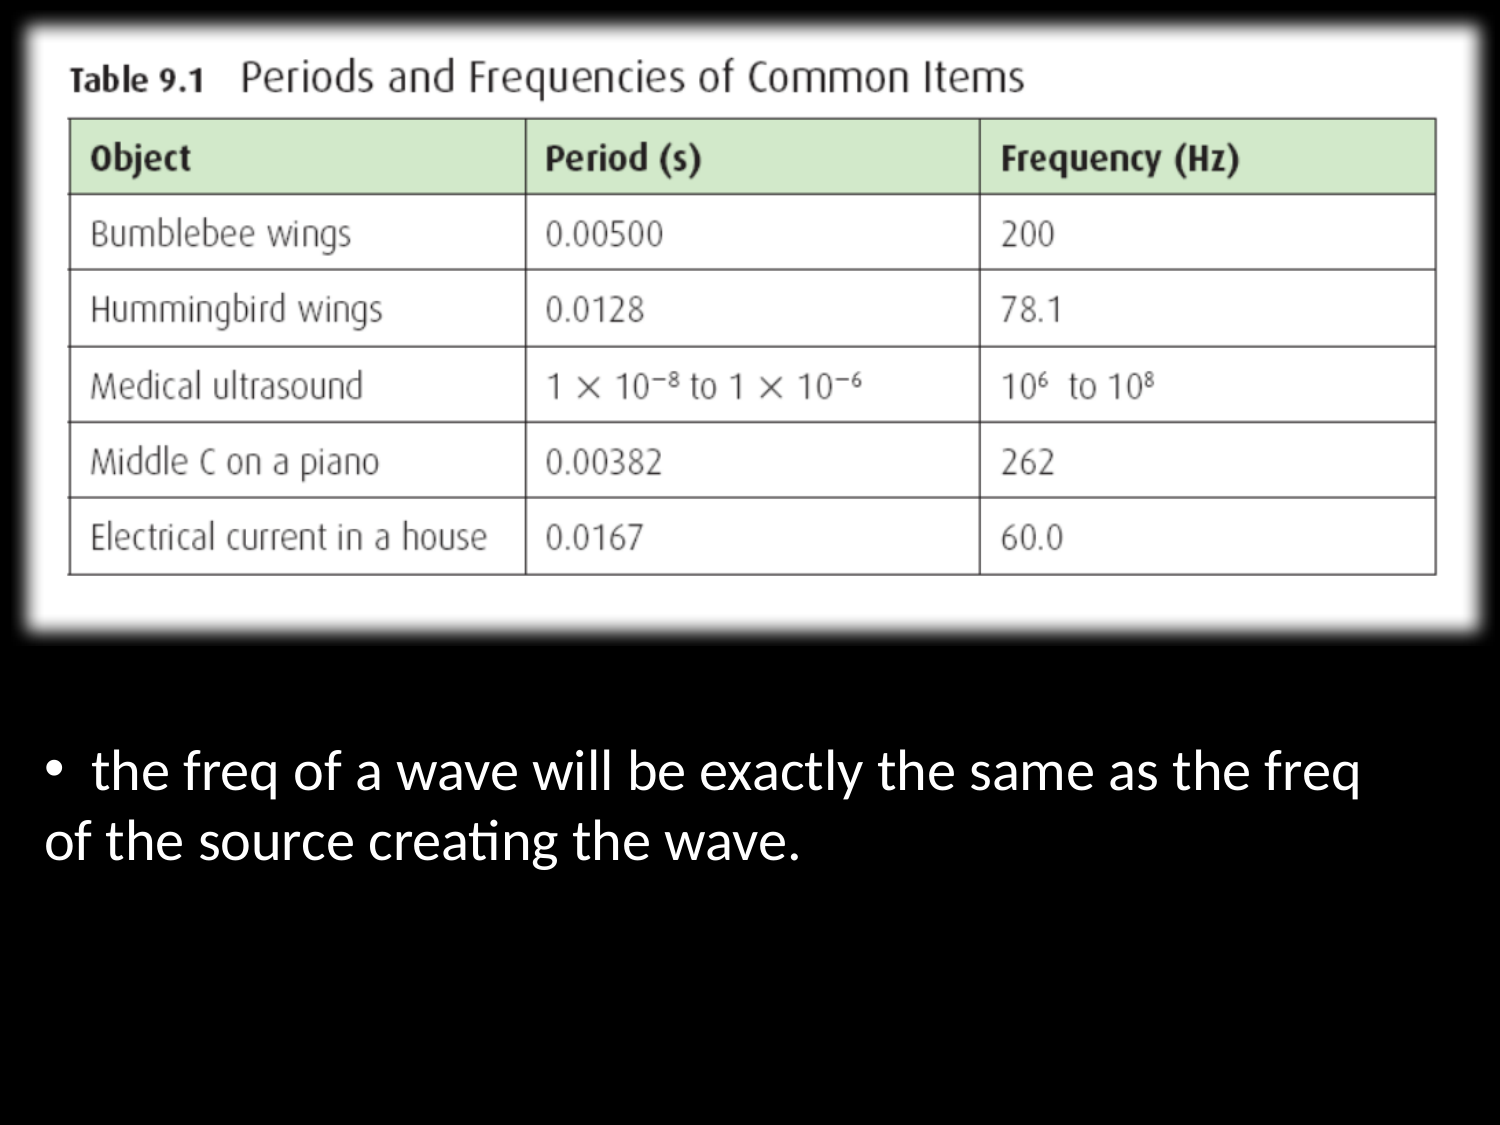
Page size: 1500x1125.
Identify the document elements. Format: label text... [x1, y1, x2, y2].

text_box the freq of a wave will be exactly the same as the freq of the source creating the wave. [29, 724, 1413, 880]
picture [11, 9, 1495, 646]
